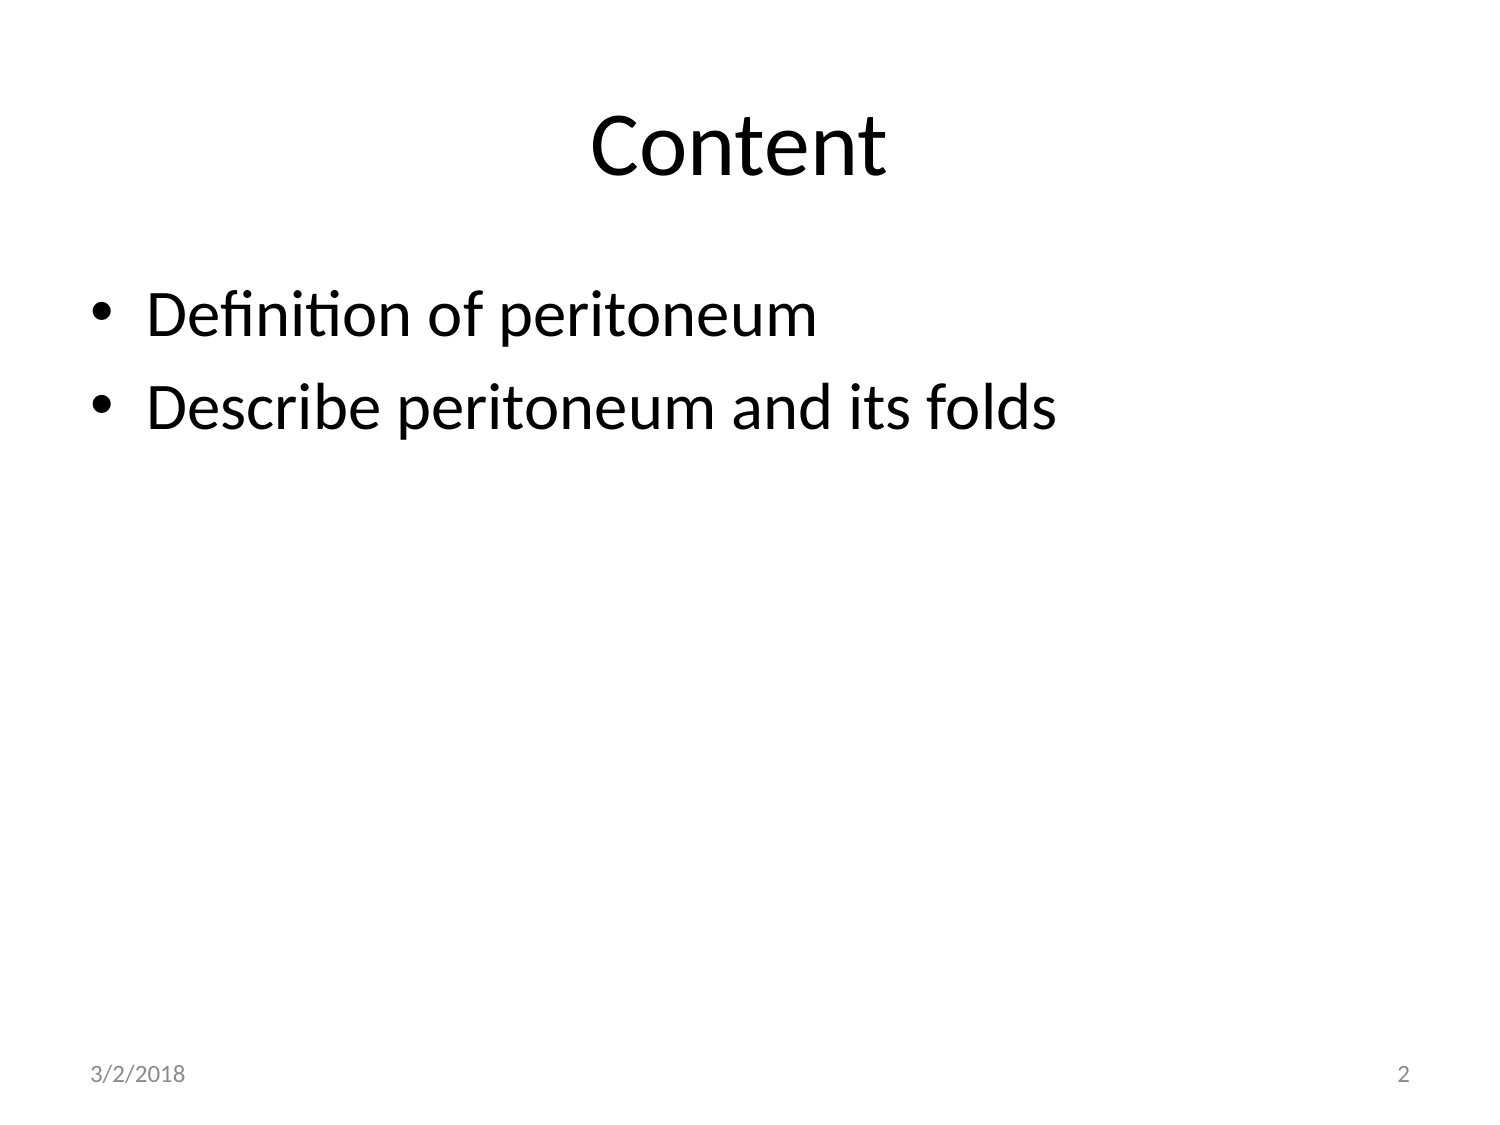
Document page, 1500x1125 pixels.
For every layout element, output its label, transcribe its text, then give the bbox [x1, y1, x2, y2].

title Content [75, 45, 1425, 233]
slide_number 2 [1074, 1042, 1425, 1103]
list Definition of peritoneum Describe peritoneum and its folds [75, 262, 1425, 1005]
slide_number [75, 1042, 425, 1103]
